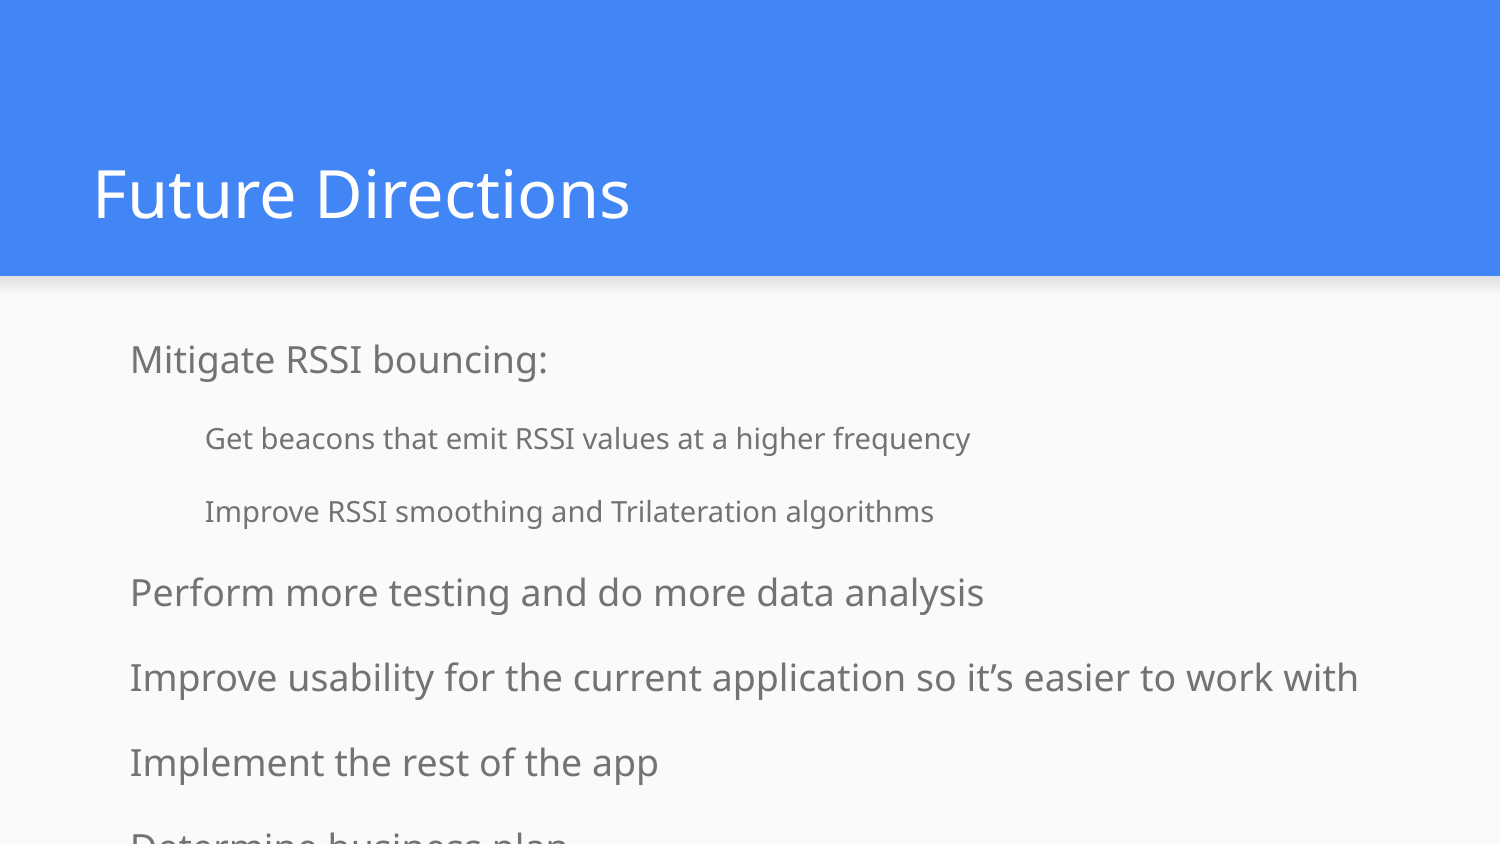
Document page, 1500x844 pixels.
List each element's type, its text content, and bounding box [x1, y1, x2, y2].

title Future Directions [77, 121, 1427, 248]
list Mitigate RSSI bouncing: Get beacons that emit RSSI values at a higher frequency Improve RSSI smoothing and Trilateration algorithms Perform more testing and do more data analysis Improve usability for the current application so it’s easier to work with Implement the rest of the app Determine business plan [77, 314, 1427, 760]
